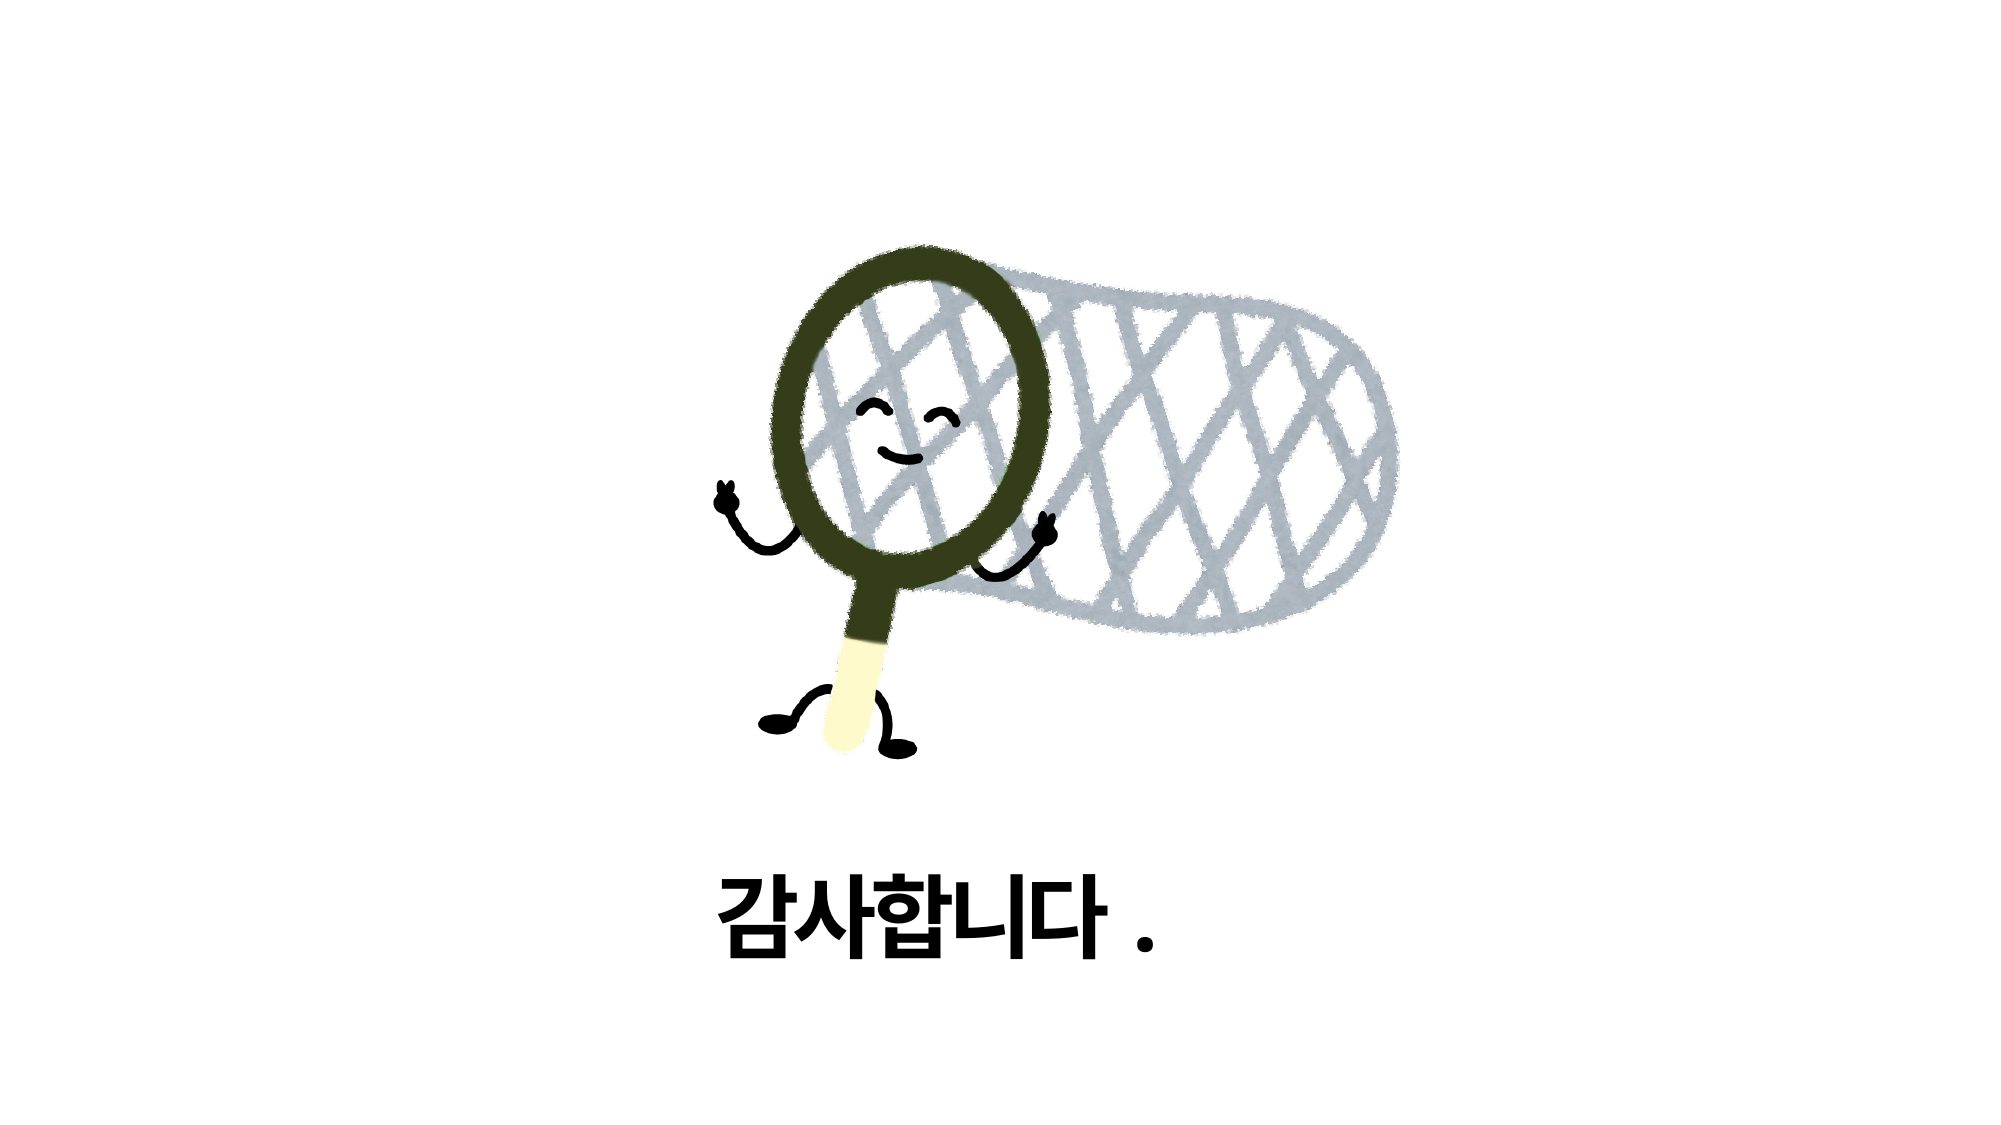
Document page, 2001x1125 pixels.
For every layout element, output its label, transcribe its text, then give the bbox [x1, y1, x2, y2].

title 감사합니다. [127, 761, 1490, 1009]
picture [613, 184, 1490, 890]
